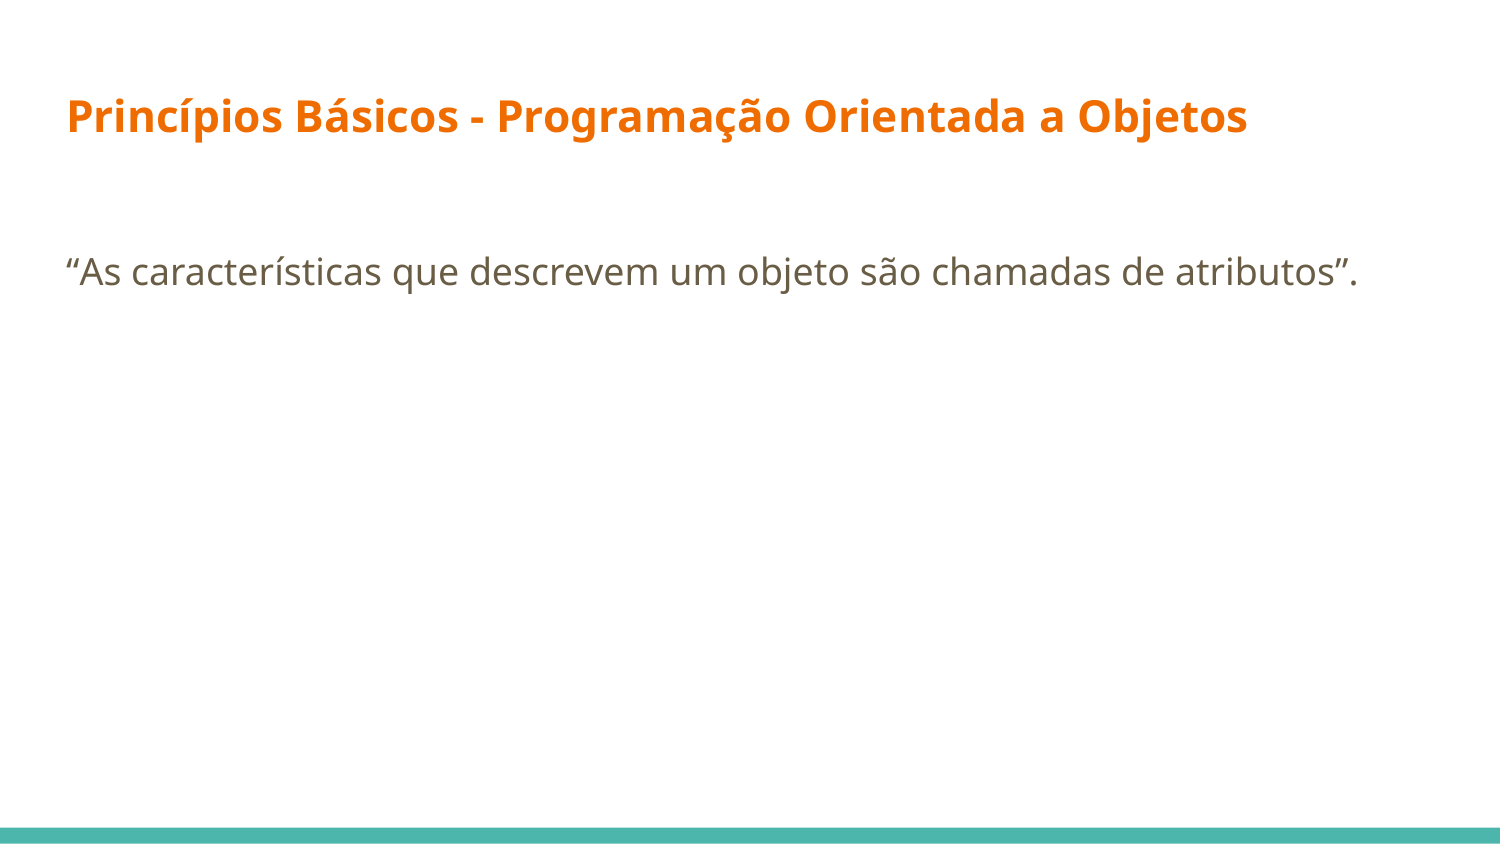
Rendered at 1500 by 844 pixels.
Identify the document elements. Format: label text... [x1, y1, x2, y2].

title Princípios Básicos - Programação Orientada a Objetos [51, 72, 1449, 189]
list “As características que descrevem um objeto são chamadas de atributos”. [51, 226, 1449, 769]
